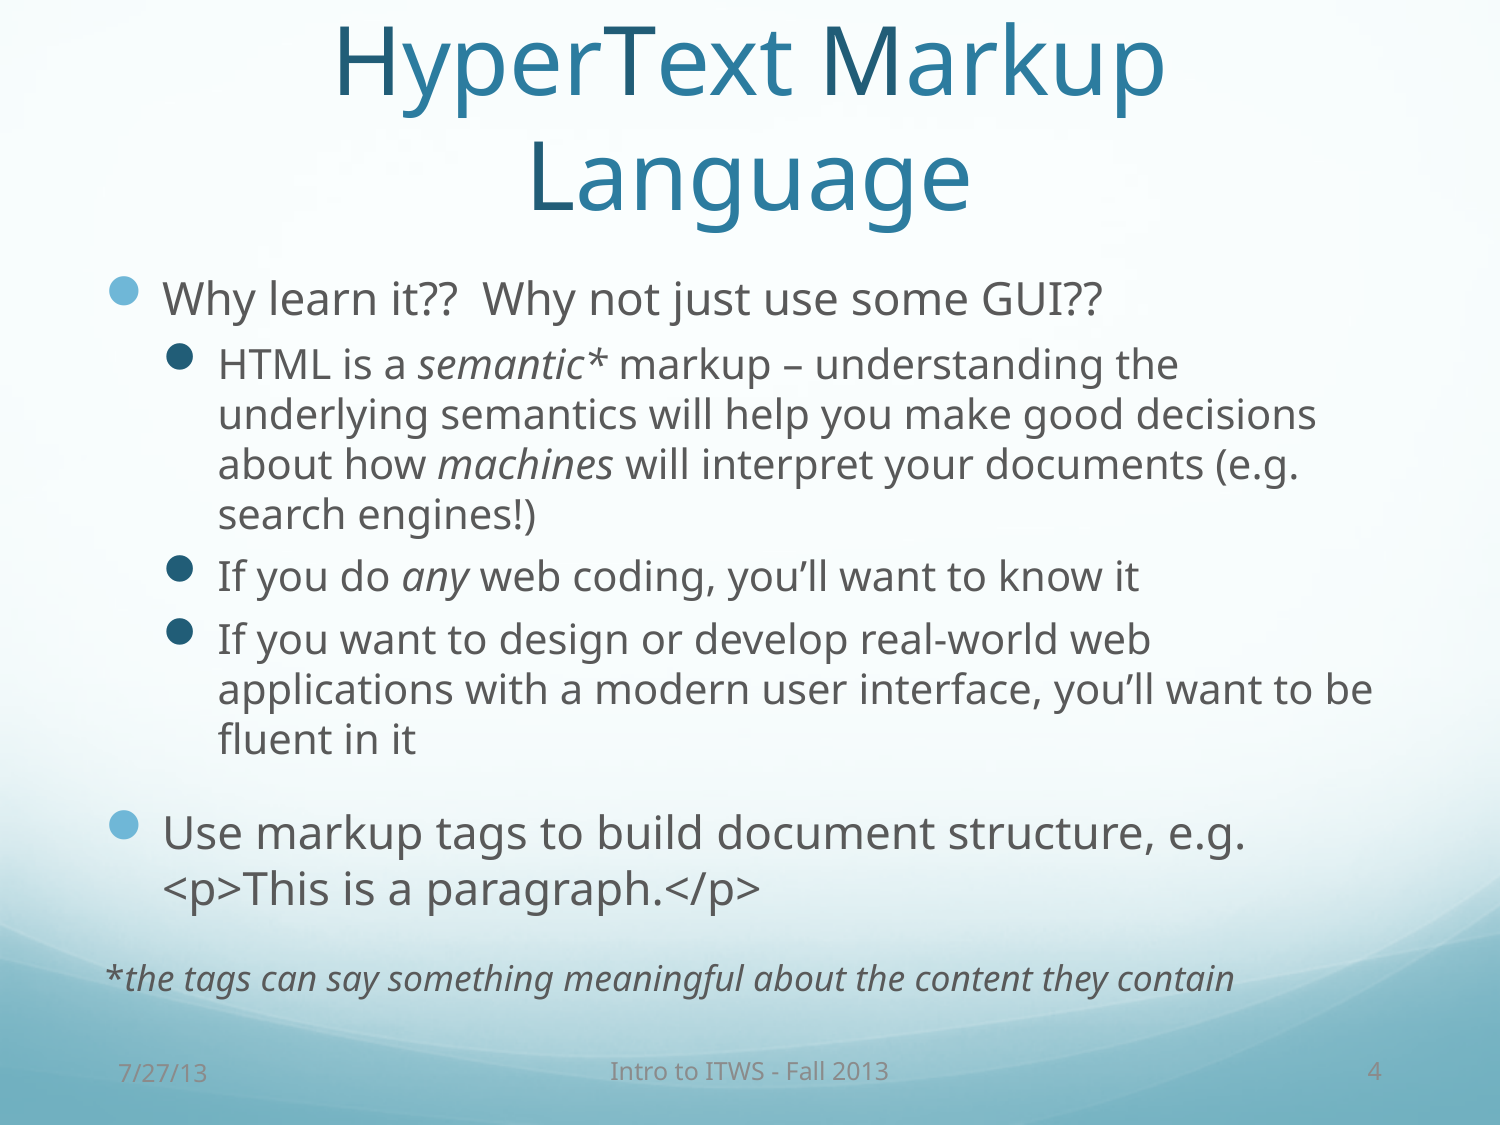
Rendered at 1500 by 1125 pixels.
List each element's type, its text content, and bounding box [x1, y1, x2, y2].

slide_number 4 [993, 1042, 1397, 1103]
title HyperText Markup Language [89, 17, 1410, 238]
footer Intro to ITWS - Fall 2013 [571, 1042, 929, 1103]
list Why learn it?? Why not just use some GUI?? HTML is a semantic* markup – understanding the underlying semantics will help you make good decisions about how machines will interpret your documents (e.g. search engines!) If you do any web coding, you’ll want to know it If you want to design or develop real-world web applications with a modern user interface, you’ll want to be fluent in it Use markup tags to build document structure, e.g. <p>This is a paragraph.</p> *the tags can say something meaningful about the content they contain [89, 262, 1410, 976]
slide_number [103, 1042, 507, 1103]
